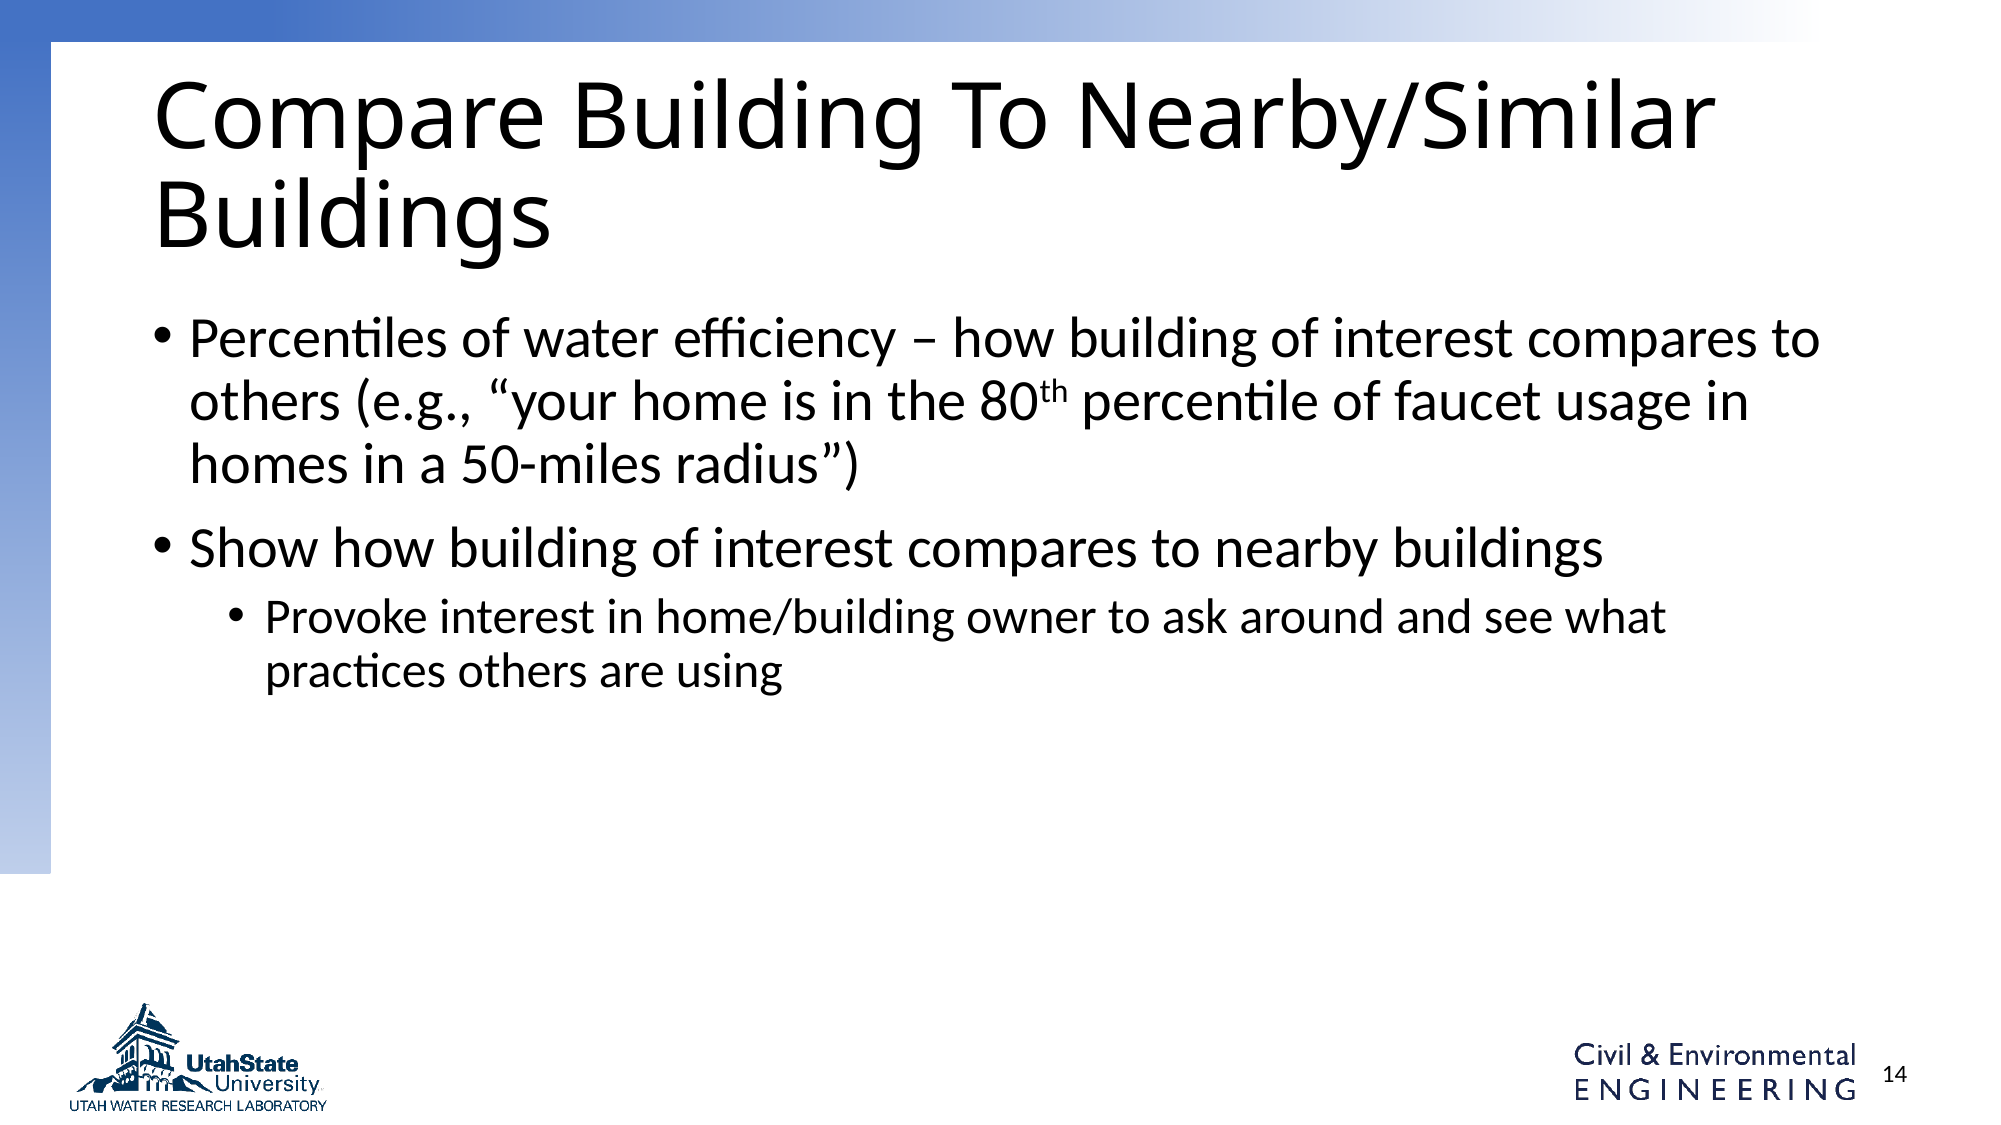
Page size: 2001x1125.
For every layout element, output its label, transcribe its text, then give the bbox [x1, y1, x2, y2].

picture [1571, 1033, 1855, 1112]
slide_number 14 [1867, 1042, 1950, 1103]
title Compare Building To Nearby/Similar Buildings [137, 59, 1863, 278]
picture [61, 998, 334, 1116]
list Percentiles of water efficiency – how building of interest compares to others (e.g., “your home is in the 80th percentile of faucet usage in homes in a 50-miles radius”) Show how building of interest compares to nearby buildings Provoke interest in home/building owner to ask around and see what practices others are using [137, 299, 1863, 1014]
